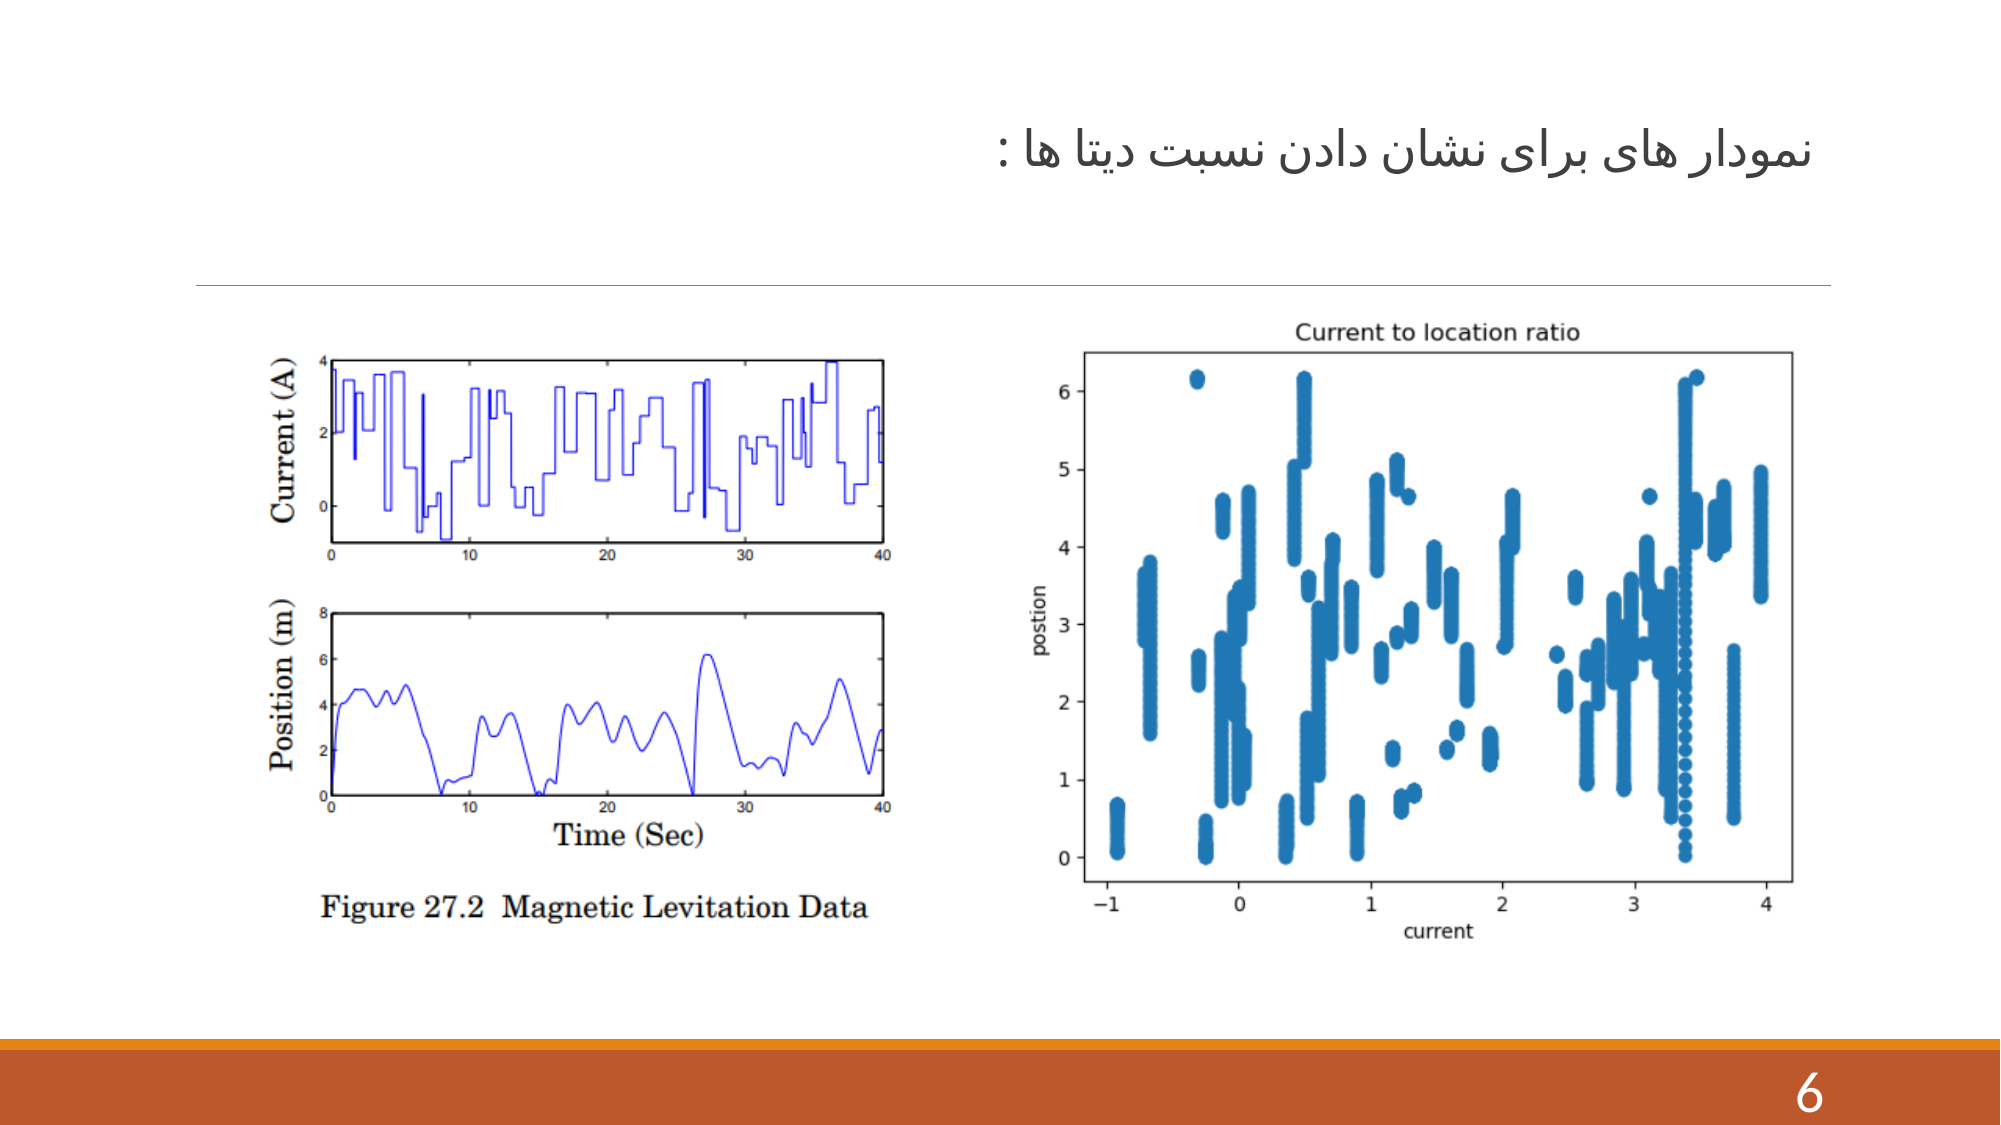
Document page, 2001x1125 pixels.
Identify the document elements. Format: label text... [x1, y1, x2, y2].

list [207, 324, 963, 942]
title نمودار های برای نشان دادن نسبت دیتا ها : [901, 75, 1830, 185]
slide_number 6 [1624, 1059, 1840, 1120]
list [1019, 316, 1831, 950]
